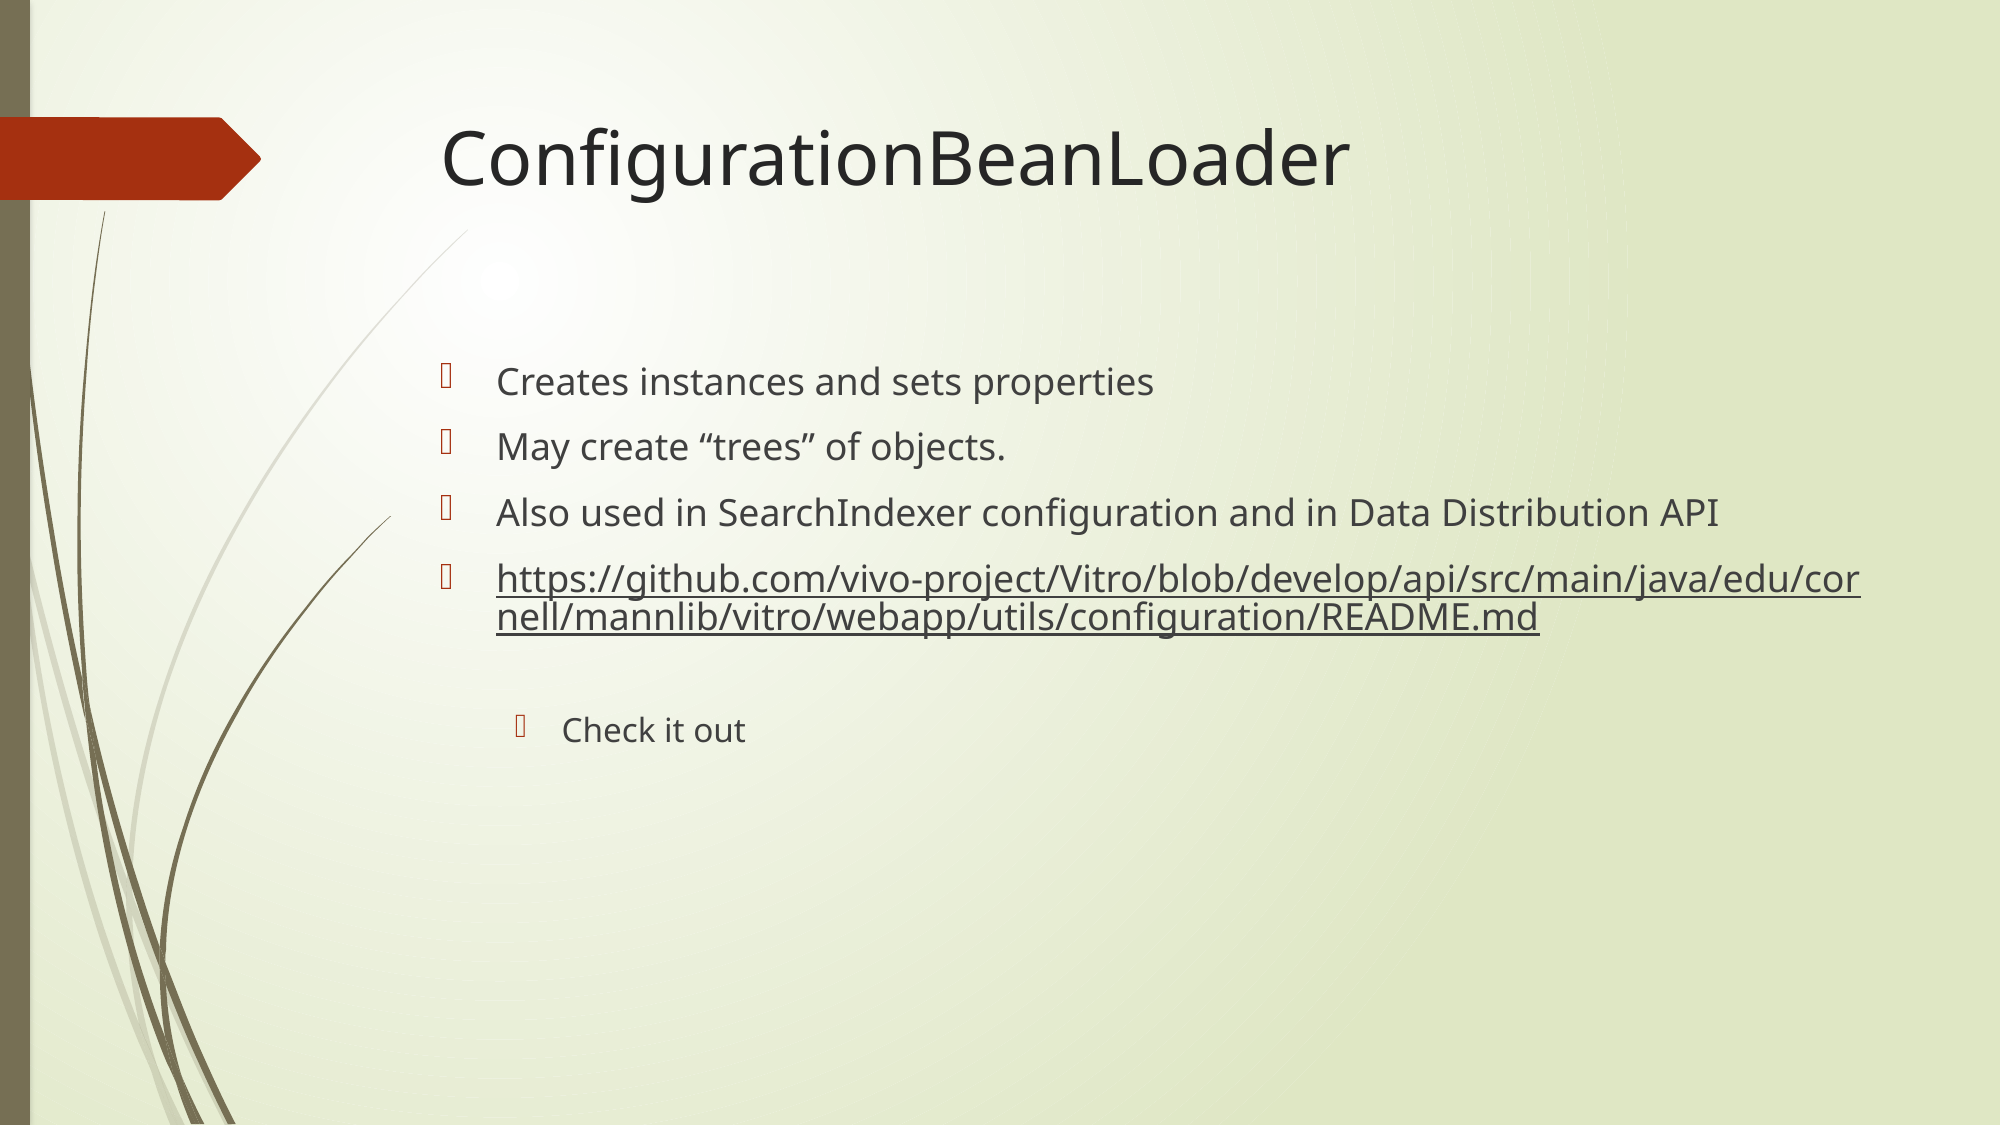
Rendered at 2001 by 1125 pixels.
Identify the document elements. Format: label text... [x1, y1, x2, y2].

title ConfigurationBeanLoader [425, 102, 1888, 313]
list Creates instances and sets properties May create “trees” of objects. Also used in SearchIndexer configuration and in Data Distribution API https://github.com/vivo-project/Vitro/blob/develop/api/src/main/java/edu/cornell/mannlib/vitro/webapp/utils/configuration/README.md Check it out [424, 350, 1888, 970]
